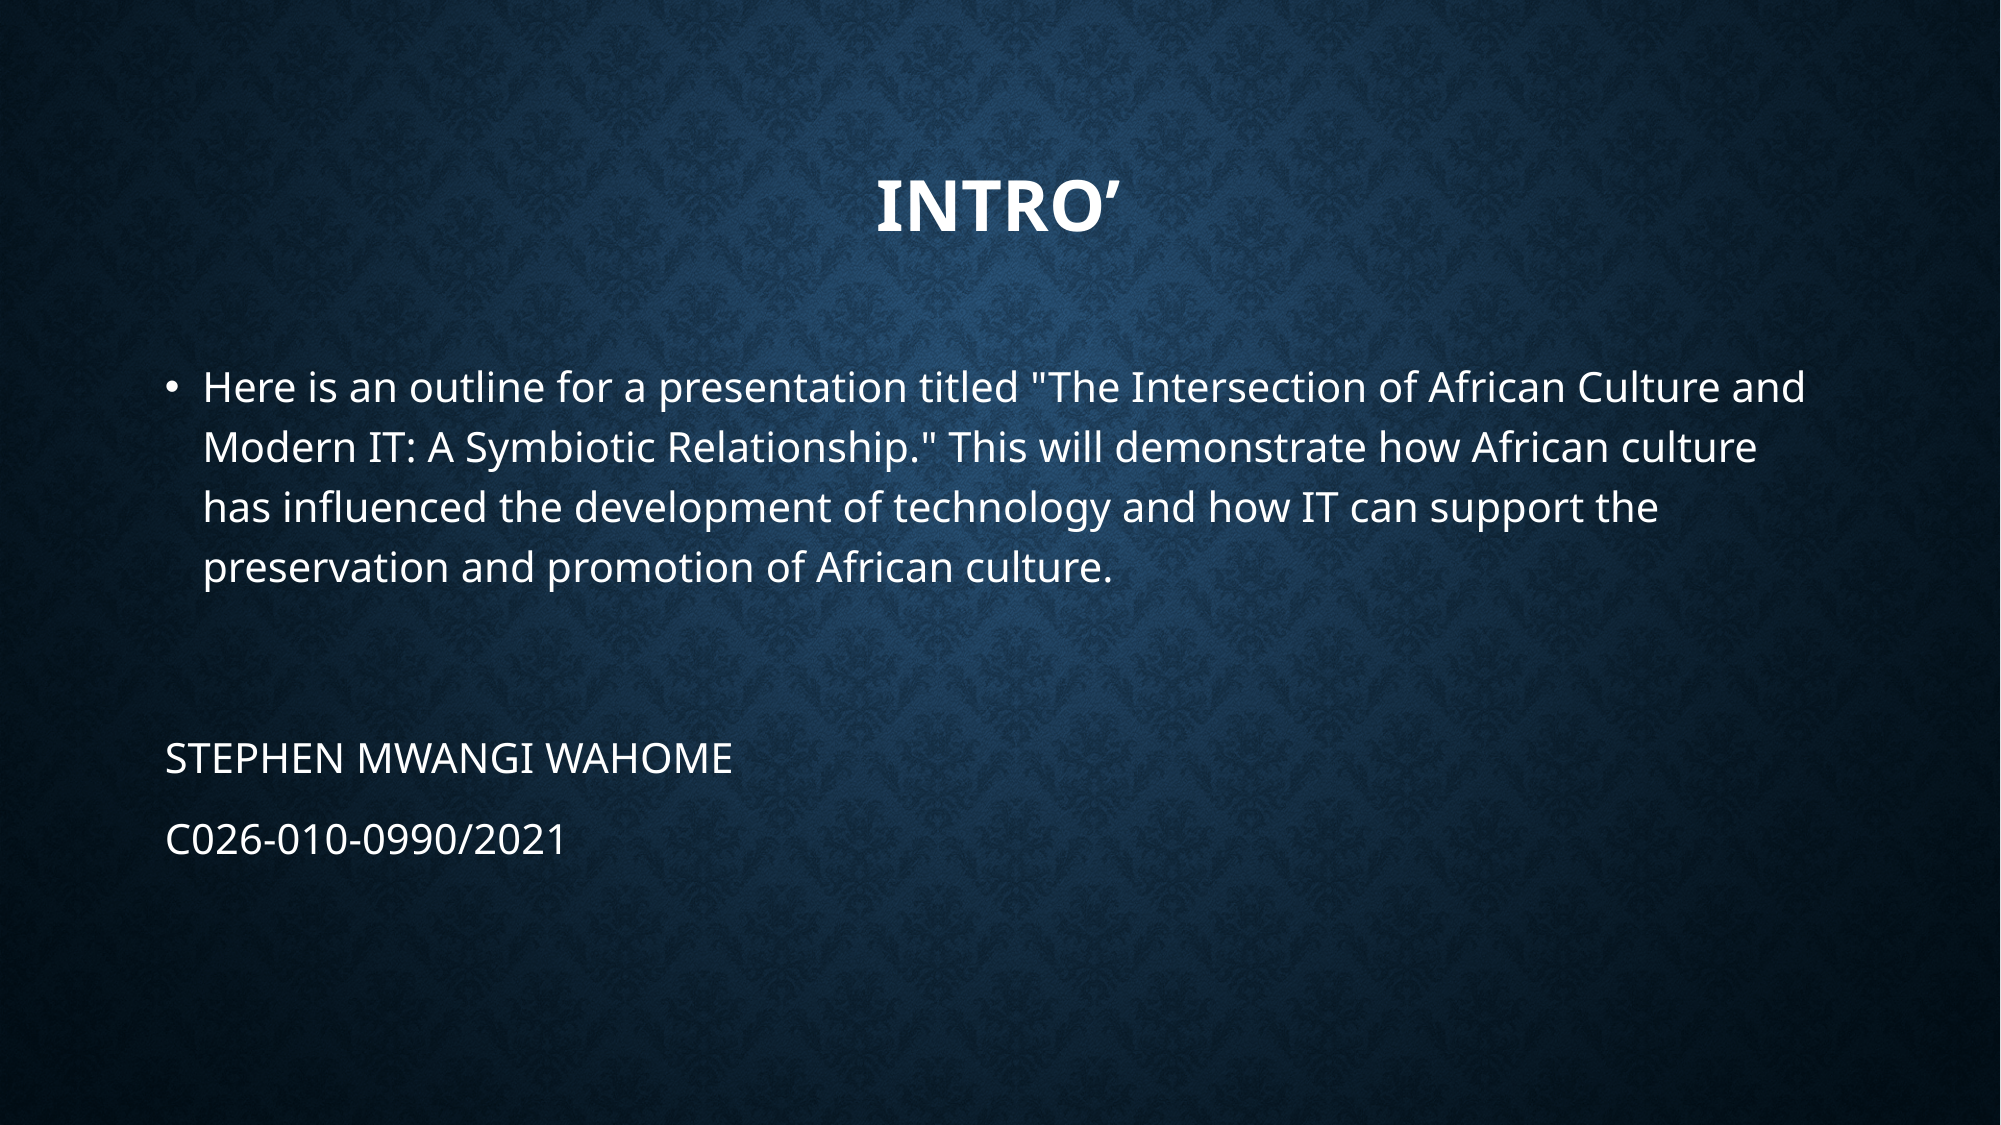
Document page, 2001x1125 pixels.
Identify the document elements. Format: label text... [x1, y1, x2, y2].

list Here is an outline for a presentation titled "The Intersection of African Culture and Modern IT: A Symbiotic Relationship." This will demonstrate how African culture has influenced the development of technology and how IT can support the preservation and promotion of African culture. STEPHEN MWANGI WAHOME C026-010-0990/2021 [149, 343, 1849, 950]
title INTRO’ [149, 99, 1849, 318]
